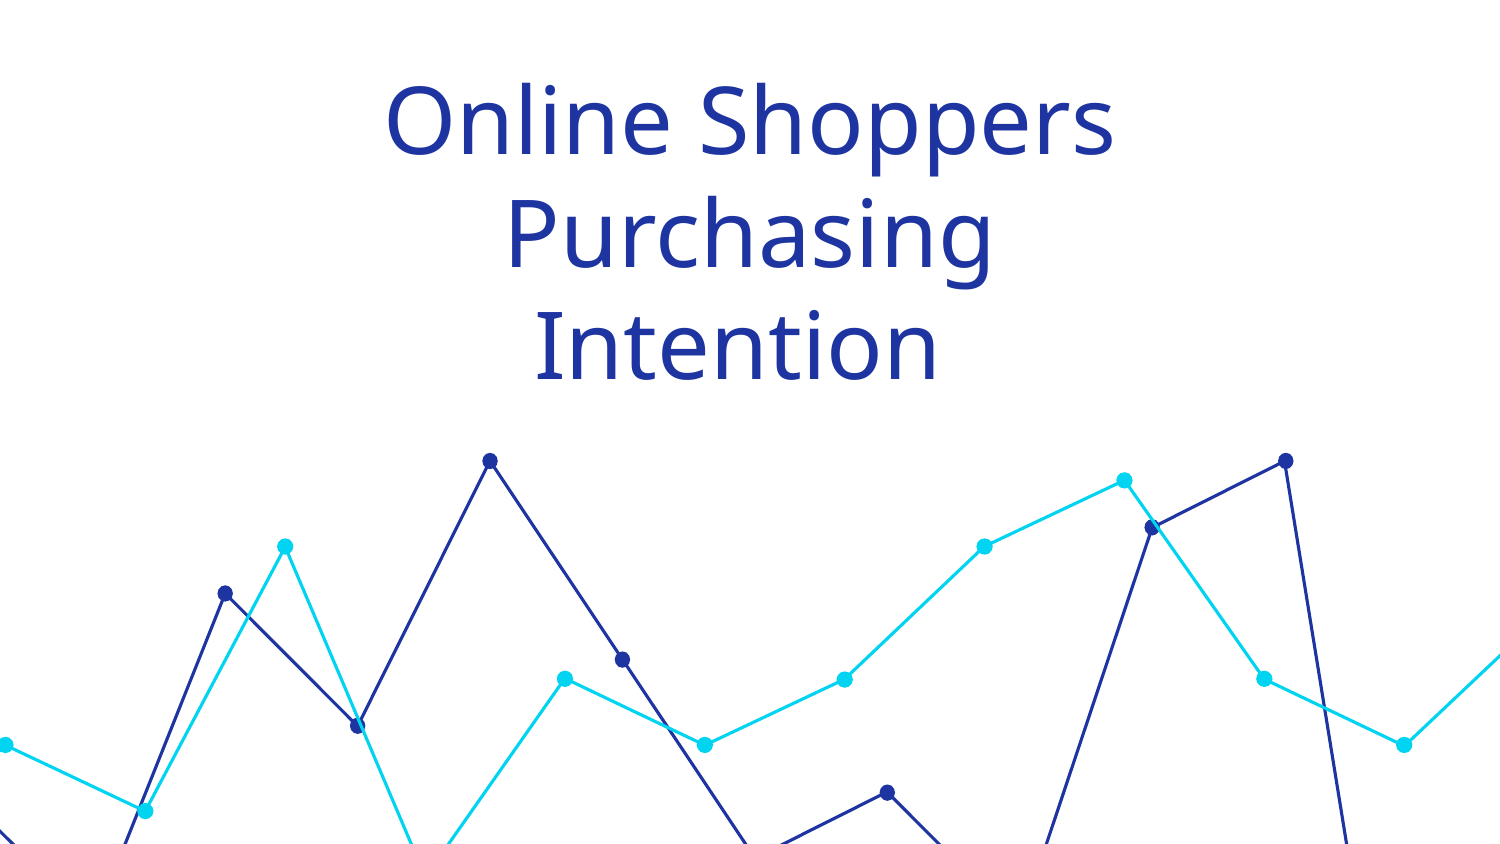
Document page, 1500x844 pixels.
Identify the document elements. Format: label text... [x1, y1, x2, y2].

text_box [0, 471, 1500, 844]
title Online Shoppers Purchasing Intention [282, 155, 1218, 304]
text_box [0, 452, 1371, 471]
